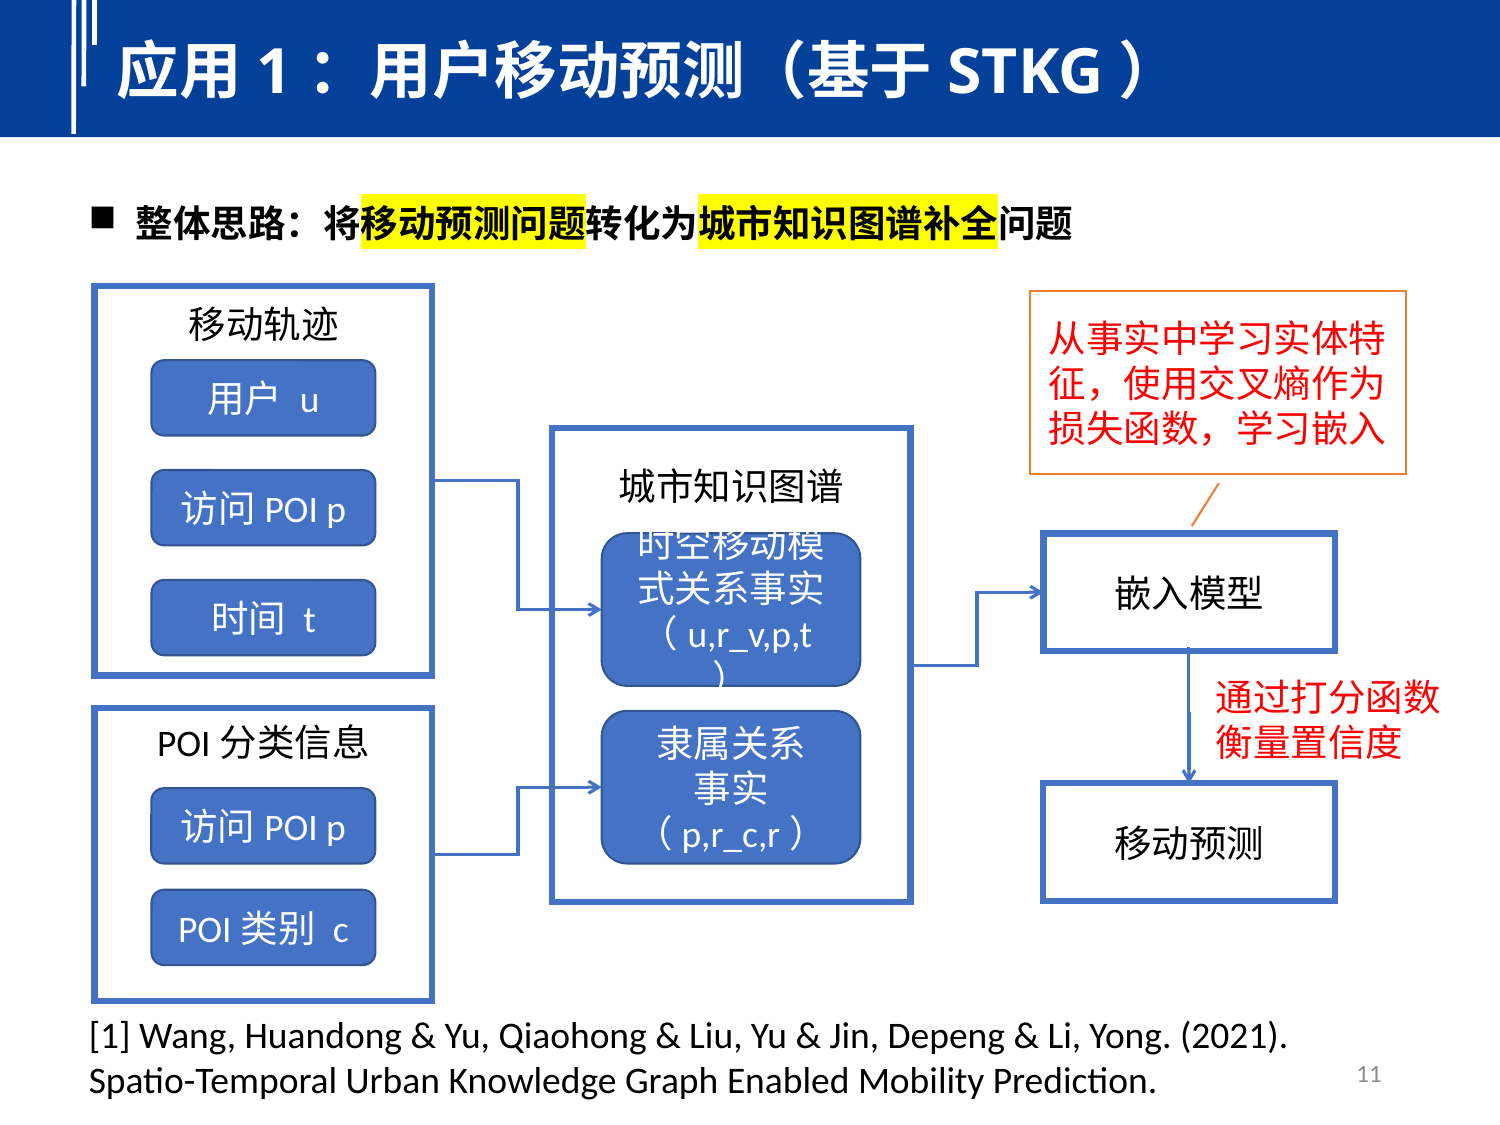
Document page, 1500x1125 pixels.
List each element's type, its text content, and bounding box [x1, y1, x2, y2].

text_box 访问POI p [150, 787, 377, 865]
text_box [432, 787, 602, 855]
text_box 城市知识图谱 [551, 427, 912, 903]
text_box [432, 480, 602, 610]
text_box 时空移动模式关系事实 （u,r_v,p,t） [600, 532, 862, 687]
text_box 嵌入模型 [1042, 532, 1336, 652]
text_box 应用1：用户移动预测（基于STKG） [102, 23, 1471, 114]
text_box POI类别 c [150, 888, 377, 967]
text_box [910, 592, 1044, 666]
text_box 移动轨迹 [94, 285, 433, 677]
text_box 整体思路：将移动预测问题转化为城市知识图谱补全问题 [73, 193, 1088, 253]
text_box 访问POI p [150, 468, 377, 547]
text_box 通过打分函数 衡量置信度 [1201, 666, 1456, 771]
text_box POI分类信息 [93, 707, 433, 1002]
text_box 隶属关系 事实 （p,r_c,r） [600, 709, 862, 865]
text_box [1] Wang, Huandong & Yu, Qiaohong & Liu, Yu & Jin, Depeng & Li, Yong. (2021). Spatio-Temporal Urban Knowledge Graph Enabled Mobility Prediction. [73, 1003, 1397, 1109]
text_box [0, 0, 1500, 138]
text_box 从事实中学习实体特征，使用交叉熵作为损失函数，学习嵌入 [1190, 482, 1220, 527]
text_box 时间 t [150, 578, 377, 657]
text_box 从事实中学习实体特征，使用交叉熵作为损失函数，学习嵌入 [1029, 290, 1407, 475]
text_box 移动预测 [1042, 782, 1336, 902]
text_box 用户 u [150, 359, 377, 437]
